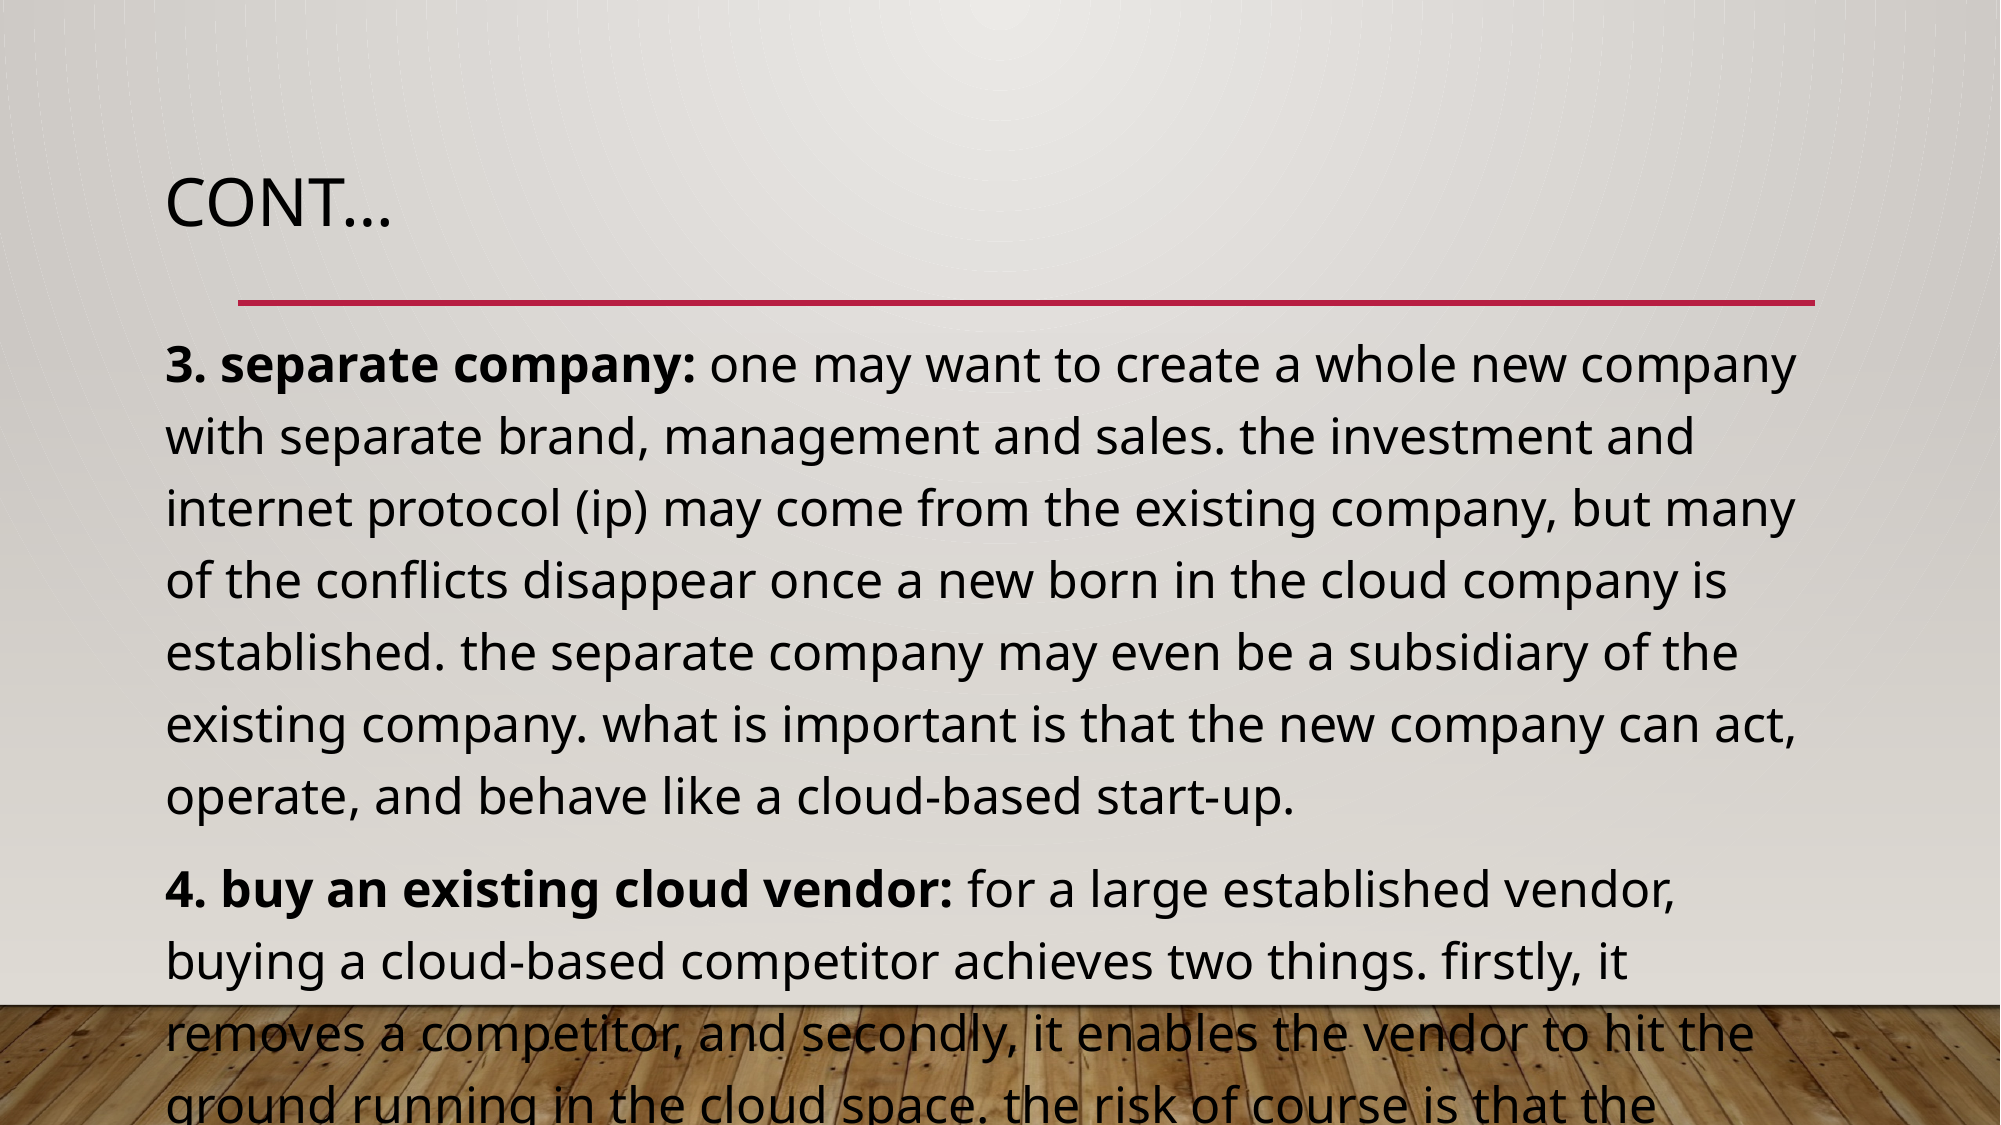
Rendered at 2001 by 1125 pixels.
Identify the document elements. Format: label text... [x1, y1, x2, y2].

picture [0, 1005, 2000, 1125]
title Cont… [149, 161, 1851, 262]
list 3. separate company: one may want to create a whole new company with separate brand, management and sales. the investment and internet protocol (ip) may come from the existing company, but many of the conflicts disappear once a new born in the cloud company is established. the separate company may even be a subsidiary of the existing company. what is important is that the new company can act, operate, and behave like a cloud-based start-up. 4. buy an existing cloud vendor: for a large established vendor, buying a cloud-based competitor achieves two things. firstly, it removes a competitor, and secondly, it enables the vendor to hit the ground running in the cloud space. the risk of course is that the innovation, drive, and operational approach of the cloud-based company are destroyed as it is merged into the larger acquirer [150, 313, 1851, 875]
